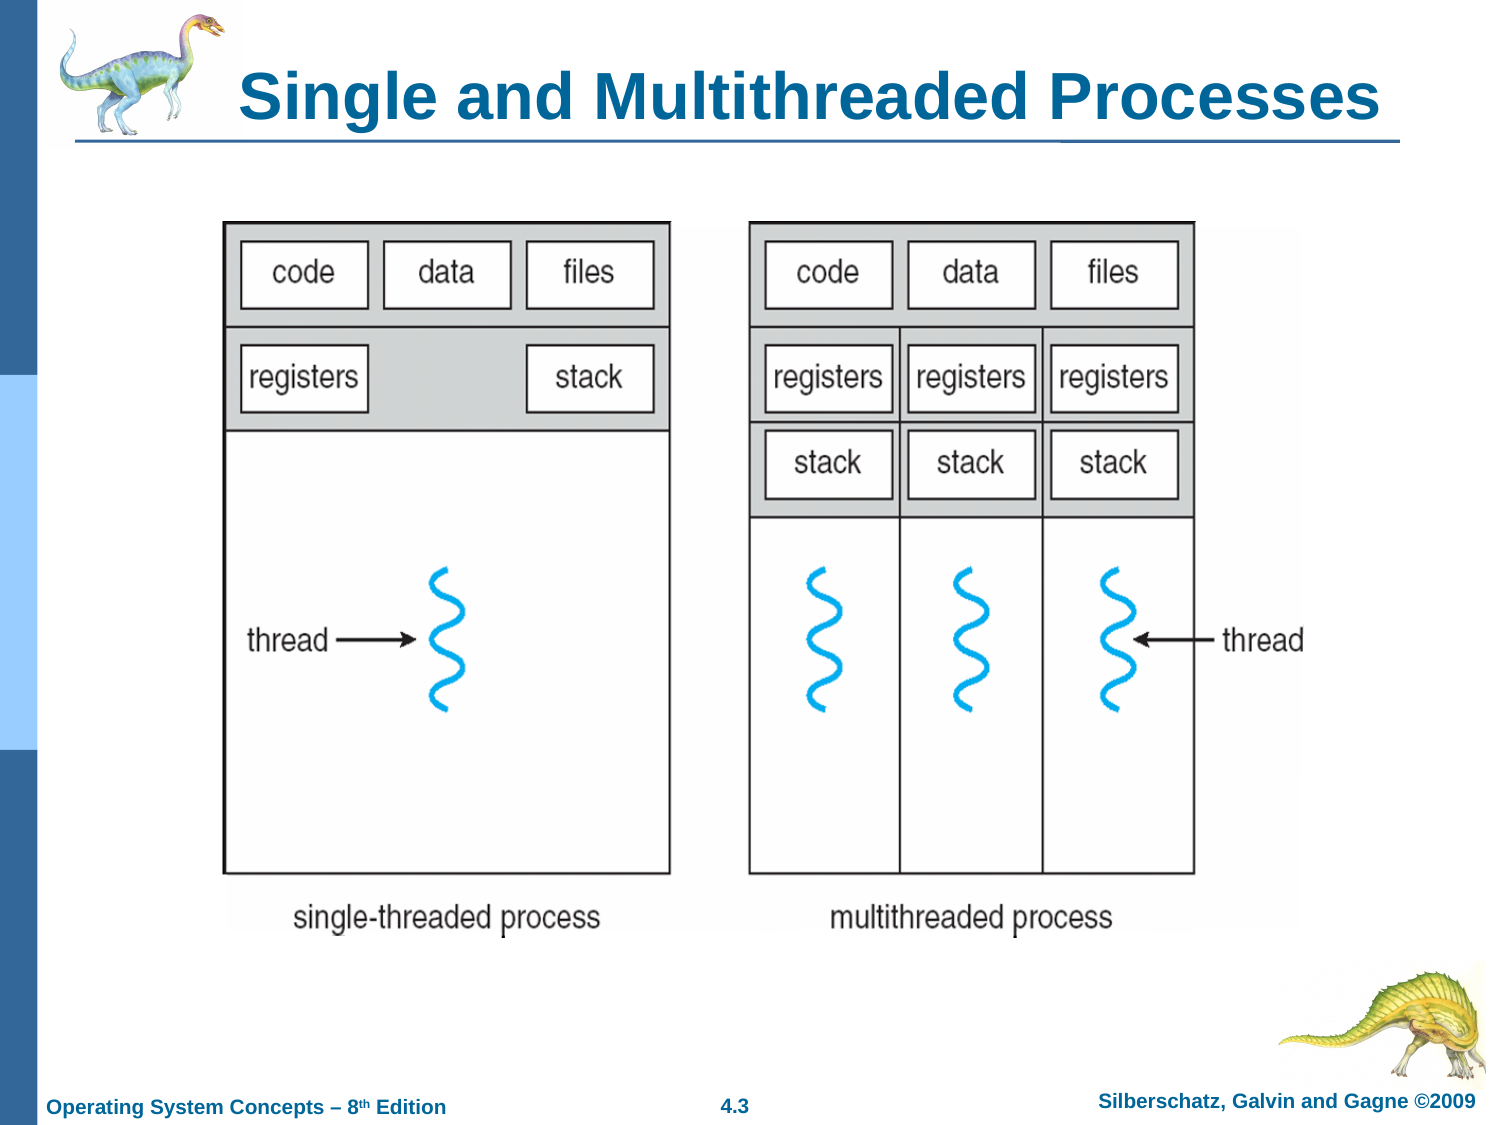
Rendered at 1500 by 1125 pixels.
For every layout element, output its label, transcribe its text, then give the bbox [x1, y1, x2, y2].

title Single and Multithreaded Processes [135, 45, 1486, 141]
picture [46, 0, 243, 149]
picture [222, 221, 1306, 939]
picture [1275, 959, 1486, 1090]
